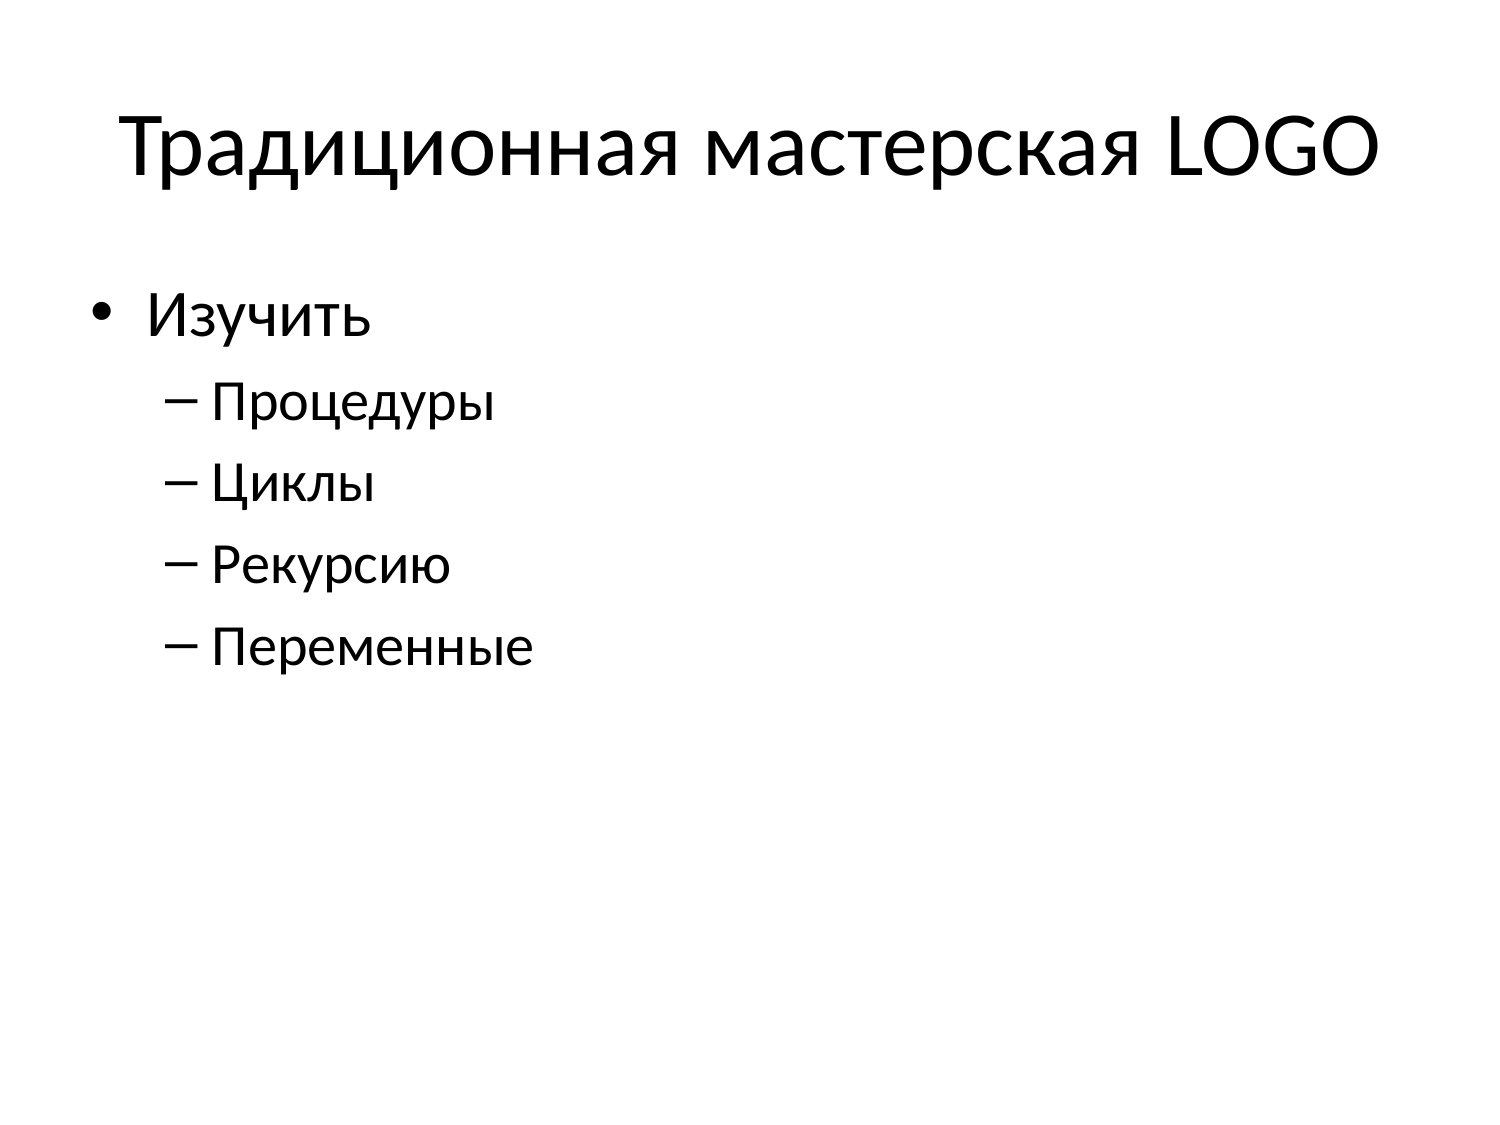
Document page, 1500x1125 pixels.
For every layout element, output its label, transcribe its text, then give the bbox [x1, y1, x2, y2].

list Изучить Процедуры Циклы Рекурсию Переменные [75, 262, 1425, 1005]
title Традиционная мастерская LOGO [75, 45, 1425, 233]
